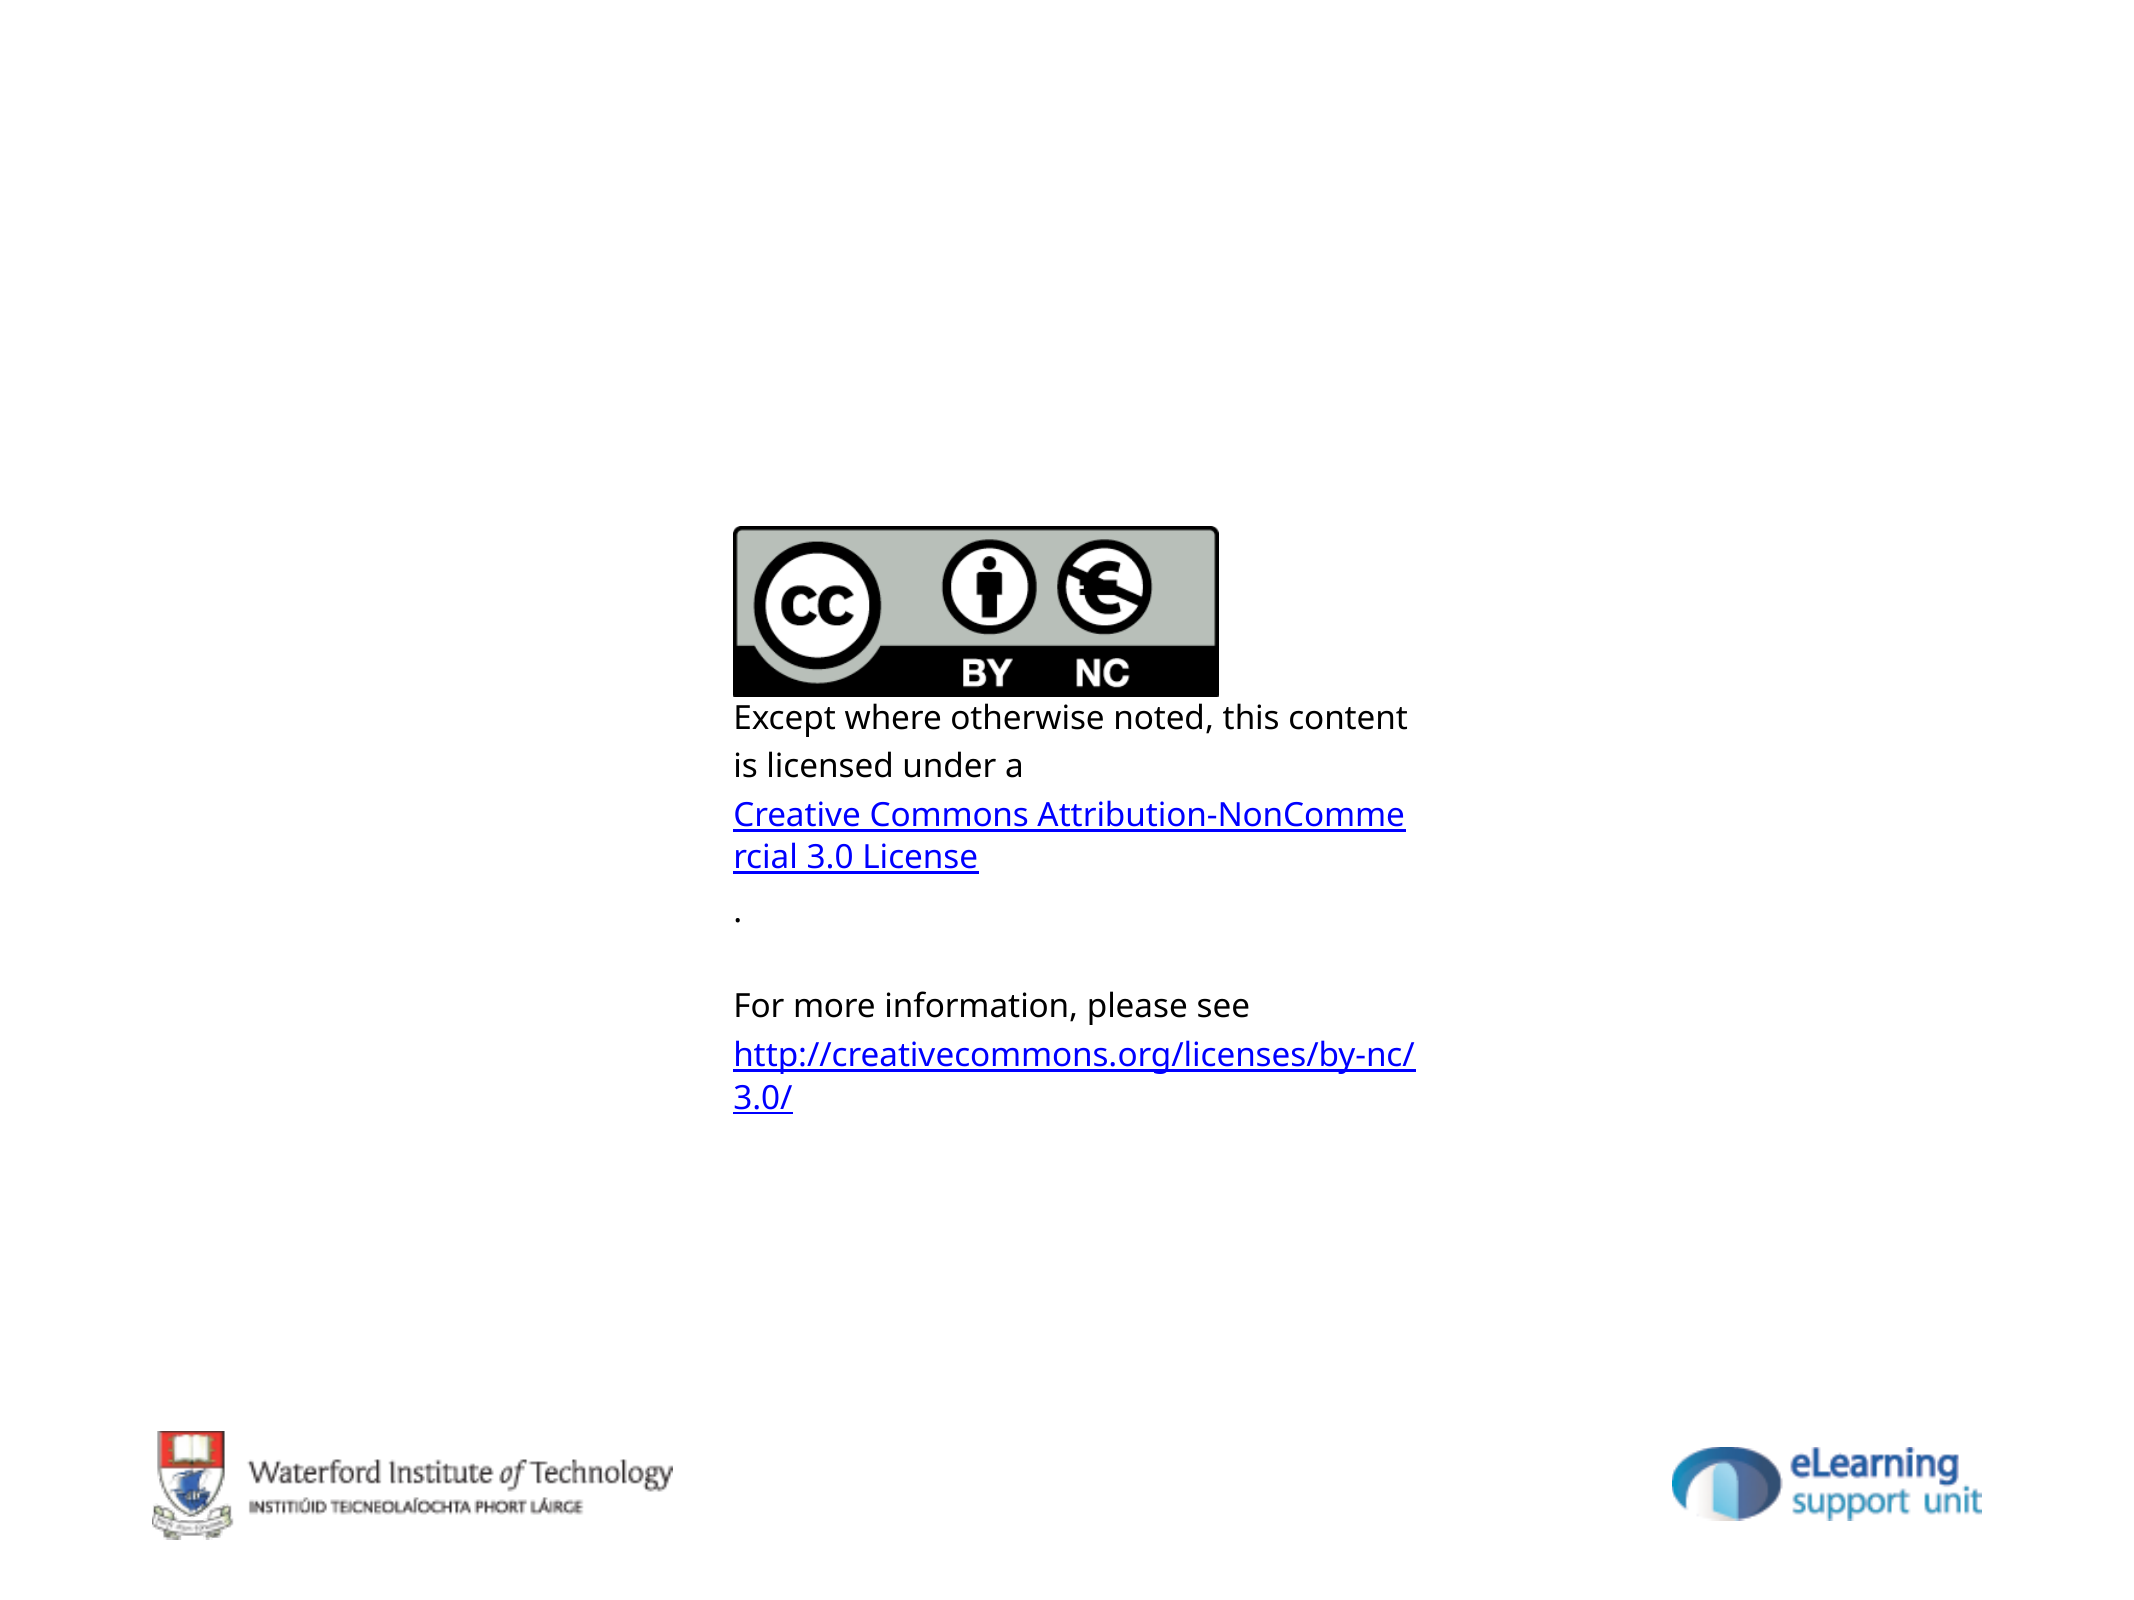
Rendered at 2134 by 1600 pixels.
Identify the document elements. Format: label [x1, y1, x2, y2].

picture [1672, 1447, 1982, 1521]
picture [152, 1431, 673, 1540]
picture [733, 526, 1219, 697]
